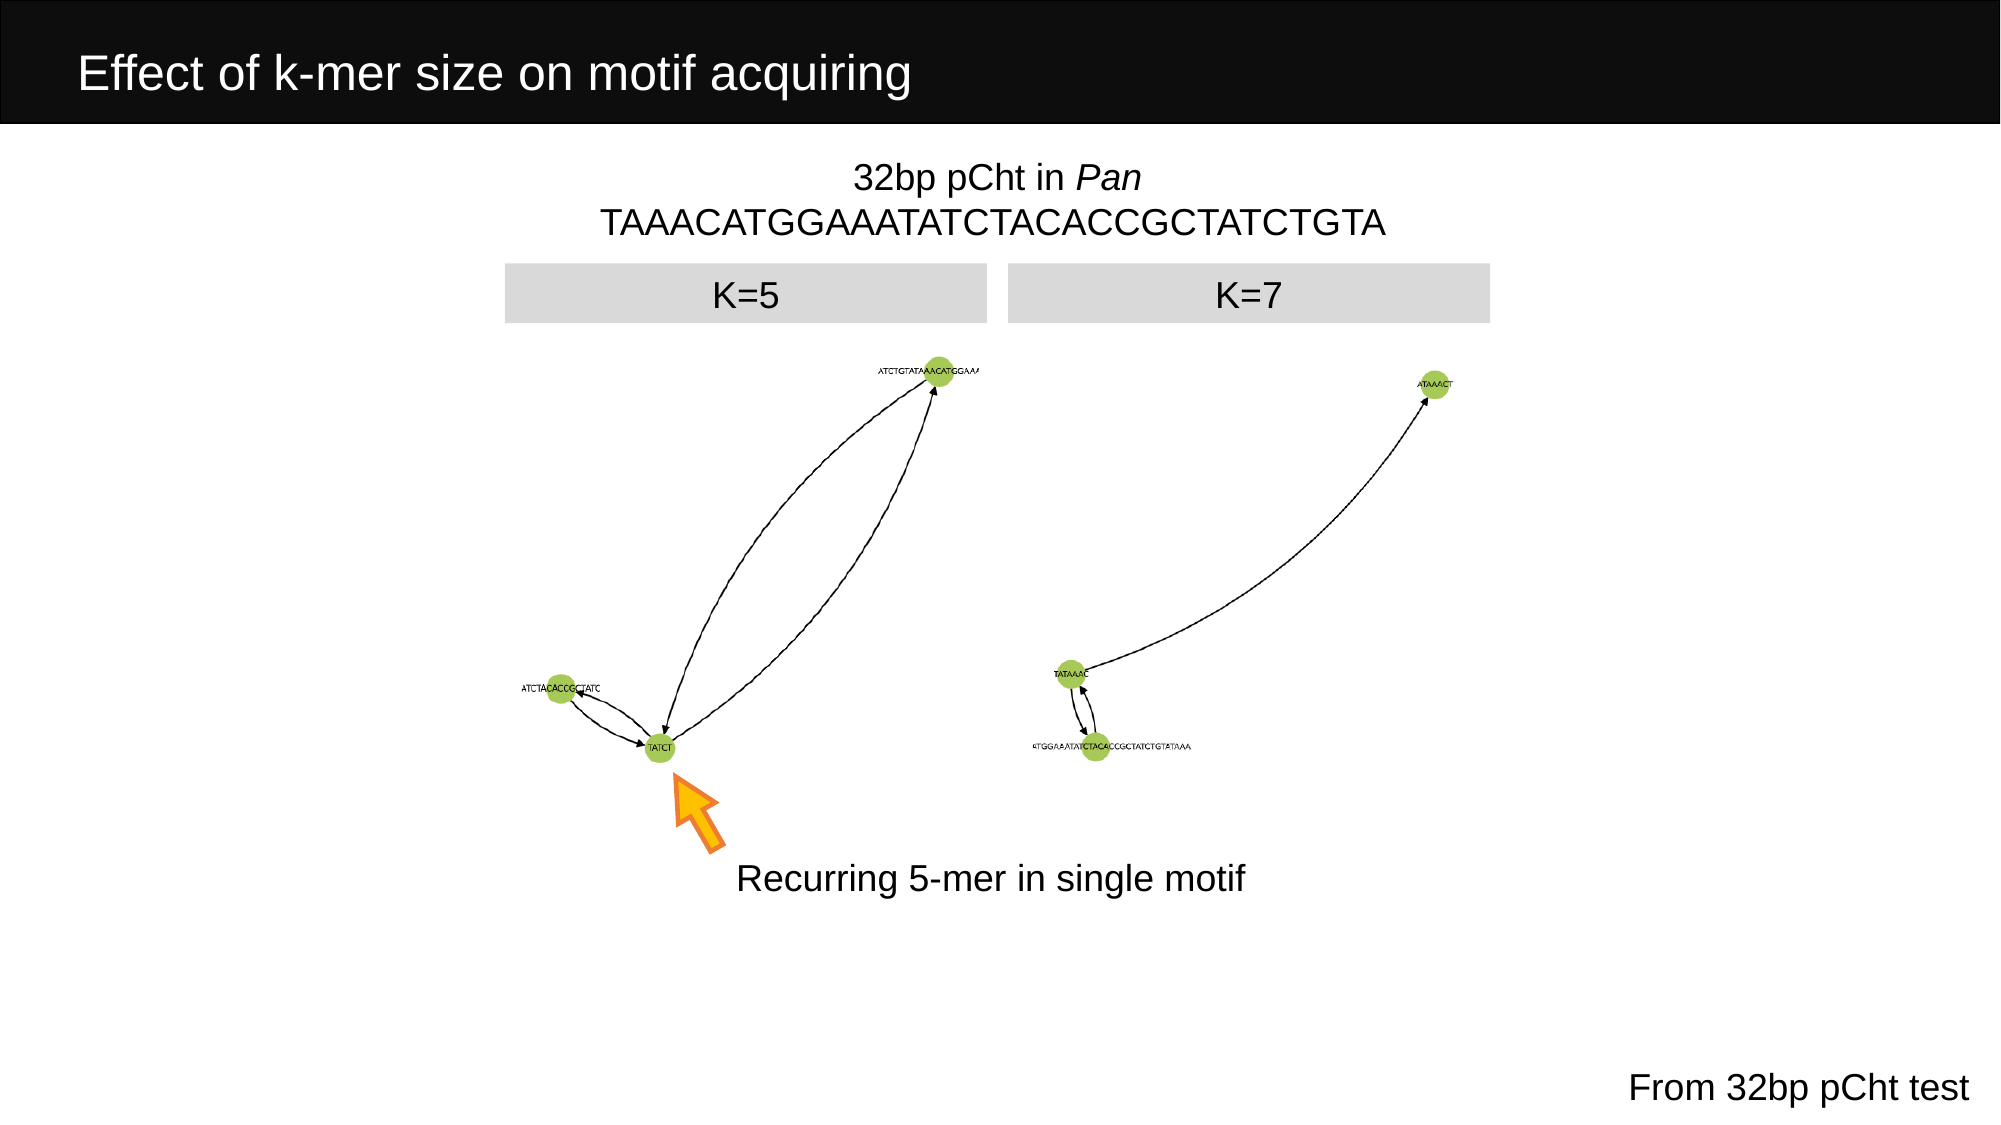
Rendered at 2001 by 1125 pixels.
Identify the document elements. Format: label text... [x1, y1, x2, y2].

text_box Effect of k-mer size on motif acquiring [62, 33, 1654, 108]
text_box K=5 [504, 263, 987, 324]
text_box K=7 [1008, 263, 1491, 323]
text_box From 32bp pCht test [1577, 1055, 1985, 1116]
picture [489, 346, 1000, 779]
text_box Recurring 5-mer in single motif [721, 846, 1358, 907]
text_box [674, 779, 725, 853]
text_box 32bp pCht in Pan TAAACATGGAAATATCTACACCGCTATCTGTA [504, 145, 1491, 251]
picture [1001, 323, 1491, 779]
